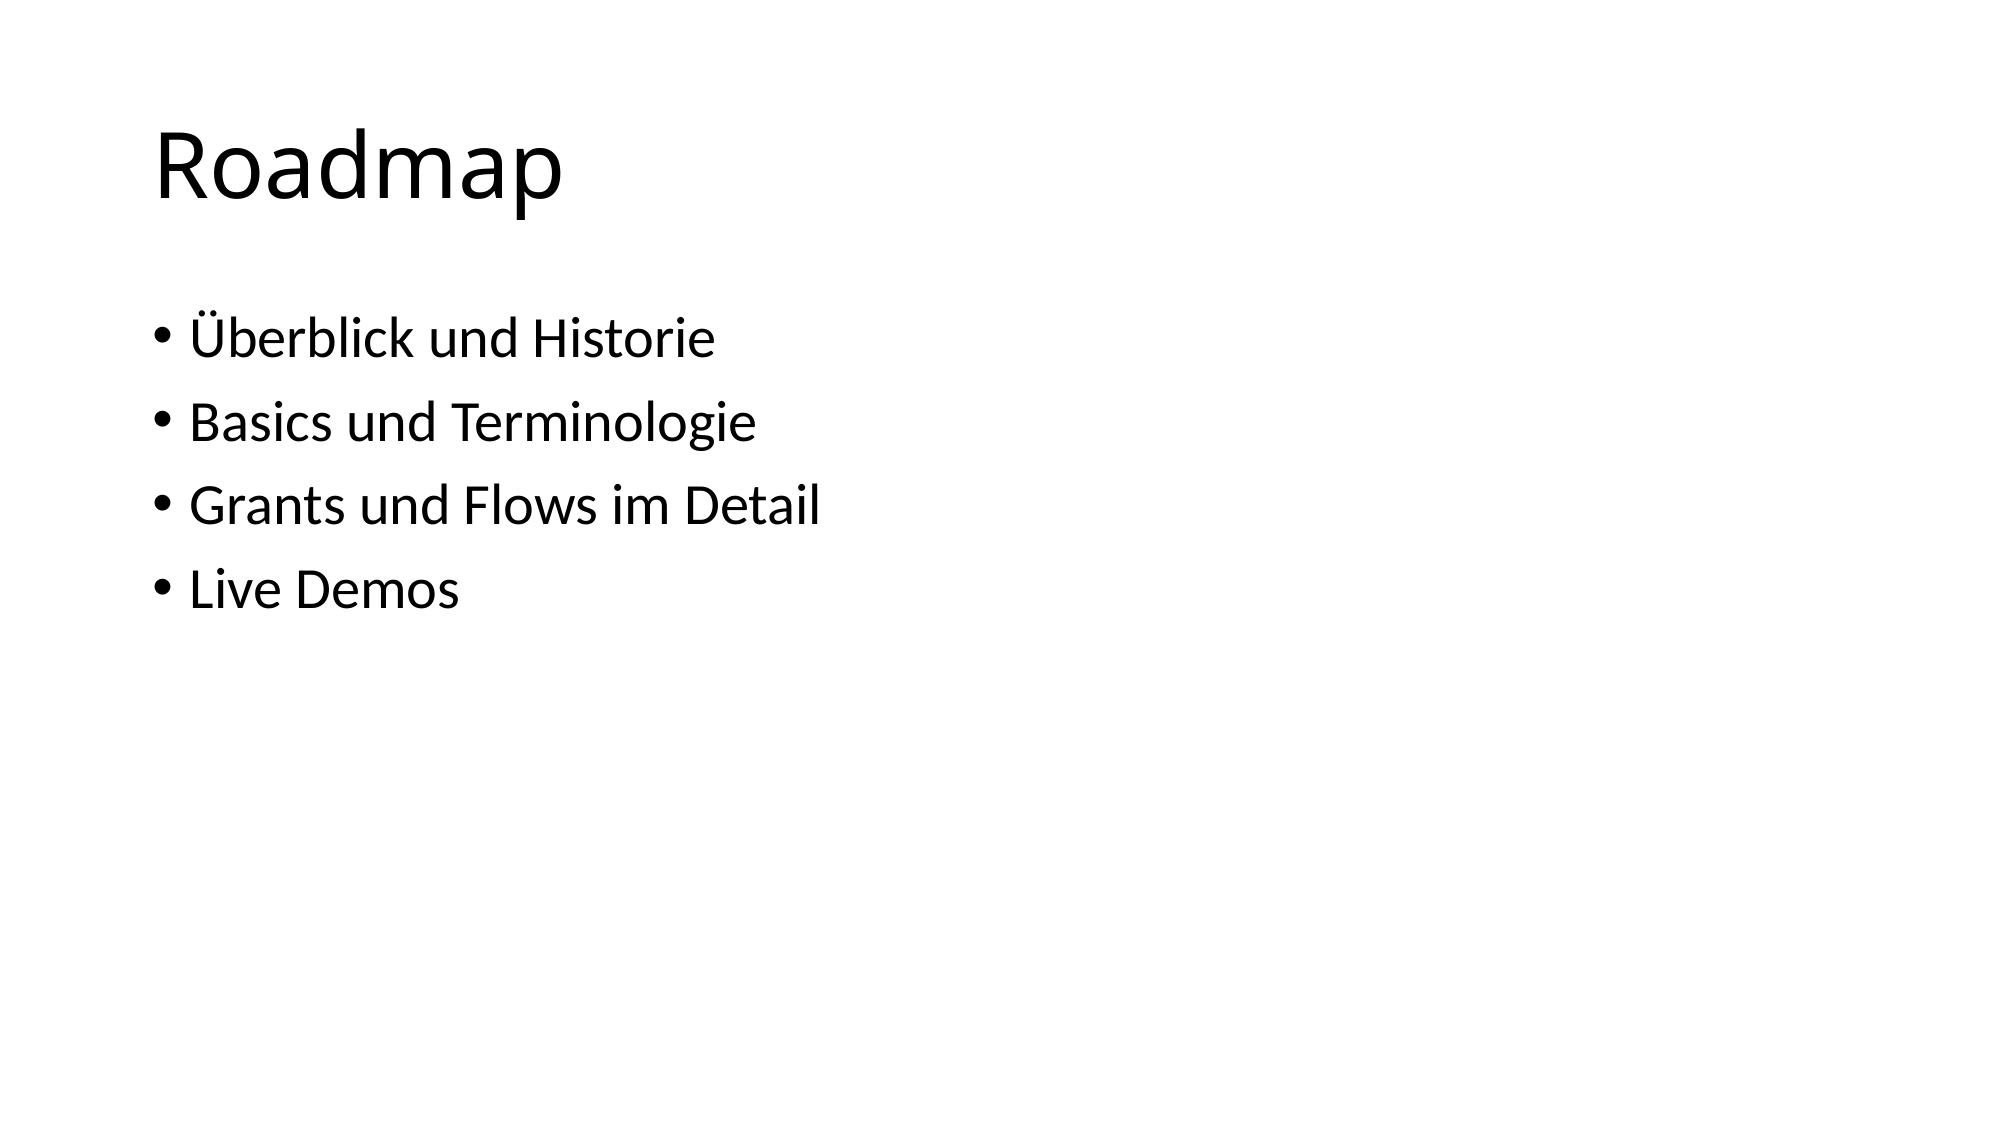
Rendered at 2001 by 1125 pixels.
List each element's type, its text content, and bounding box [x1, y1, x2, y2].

title Roadmap [137, 59, 1863, 278]
list Überblick und Historie Basics und Terminologie Grants und Flows im Detail Live Demos [137, 299, 1863, 1014]
